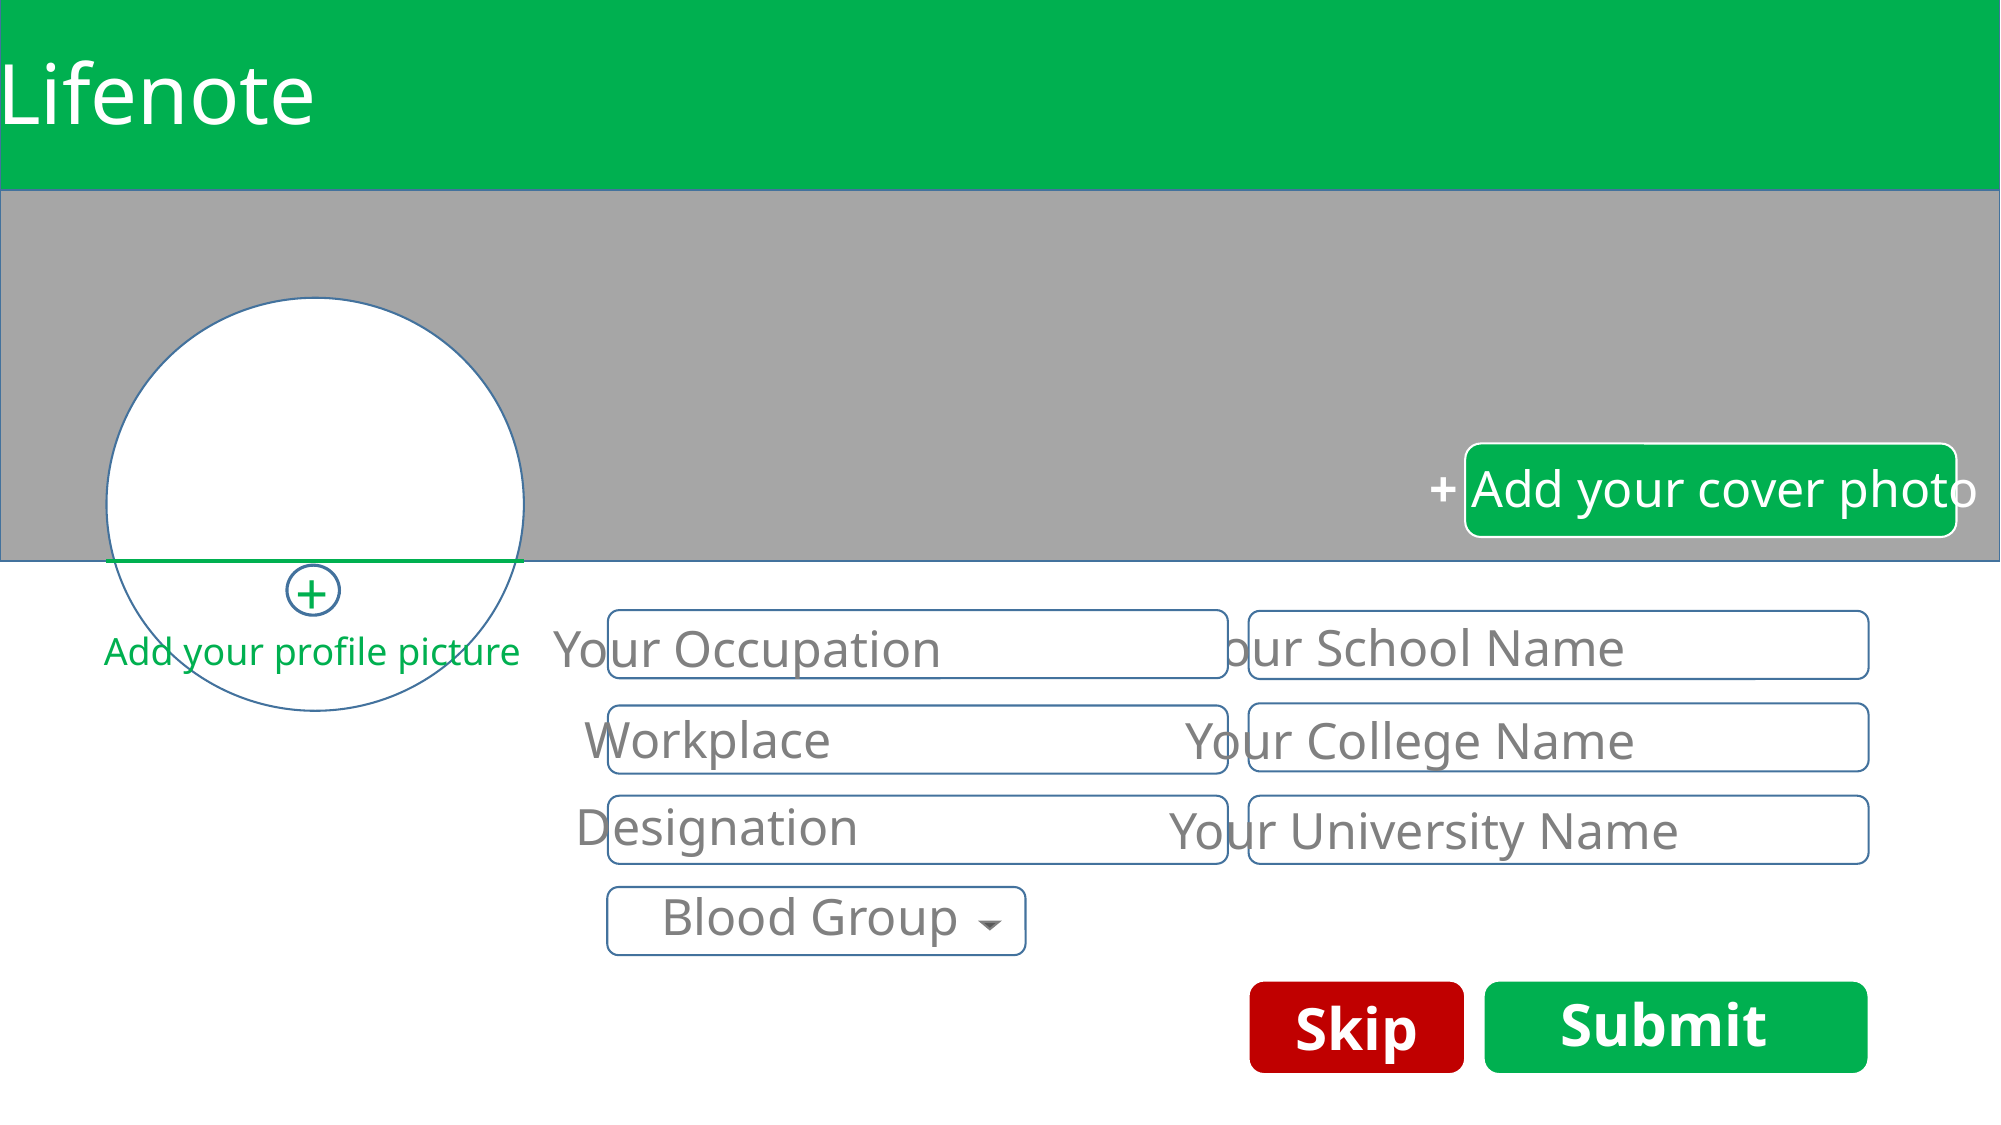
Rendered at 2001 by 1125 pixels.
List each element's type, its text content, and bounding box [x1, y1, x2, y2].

text_box Your School Name [1180, 609, 1642, 685]
text_box Designation [560, 788, 888, 864]
text_box Your Occupation [538, 610, 972, 686]
text_box + Add your profile picture [88, 549, 546, 680]
text_box [614, 609, 1229, 680]
text_box [606, 885, 1027, 957]
text_box [1695, 794, 1870, 865]
text_box [1247, 979, 1467, 1076]
text_box [1464, 526, 1957, 539]
text_box [203, 680, 427, 712]
text_box [1642, 609, 1870, 681]
text_box Submit [1545, 980, 1783, 1066]
text_box [0, 189, 2000, 562]
text_box Workplace [569, 701, 847, 777]
text_box + Add your cover photo [1414, 450, 2000, 526]
text_box [614, 794, 1154, 865]
text_box [0, 0, 2000, 189]
text_box [285, 564, 341, 617]
text_box [977, 920, 1002, 931]
text_box [1466, 442, 1955, 450]
text_box [847, 704, 1170, 775]
text_box Your University Name [1154, 791, 1695, 867]
text_box Your College Name [1170, 701, 1651, 777]
text_box Skip [1280, 984, 1434, 1070]
text_box [1482, 979, 1870, 1076]
text_box [105, 296, 525, 549]
text_box Blood Group [645, 878, 987, 954]
text_box [1651, 702, 1870, 773]
text_box Lifenote [0, 33, 342, 149]
